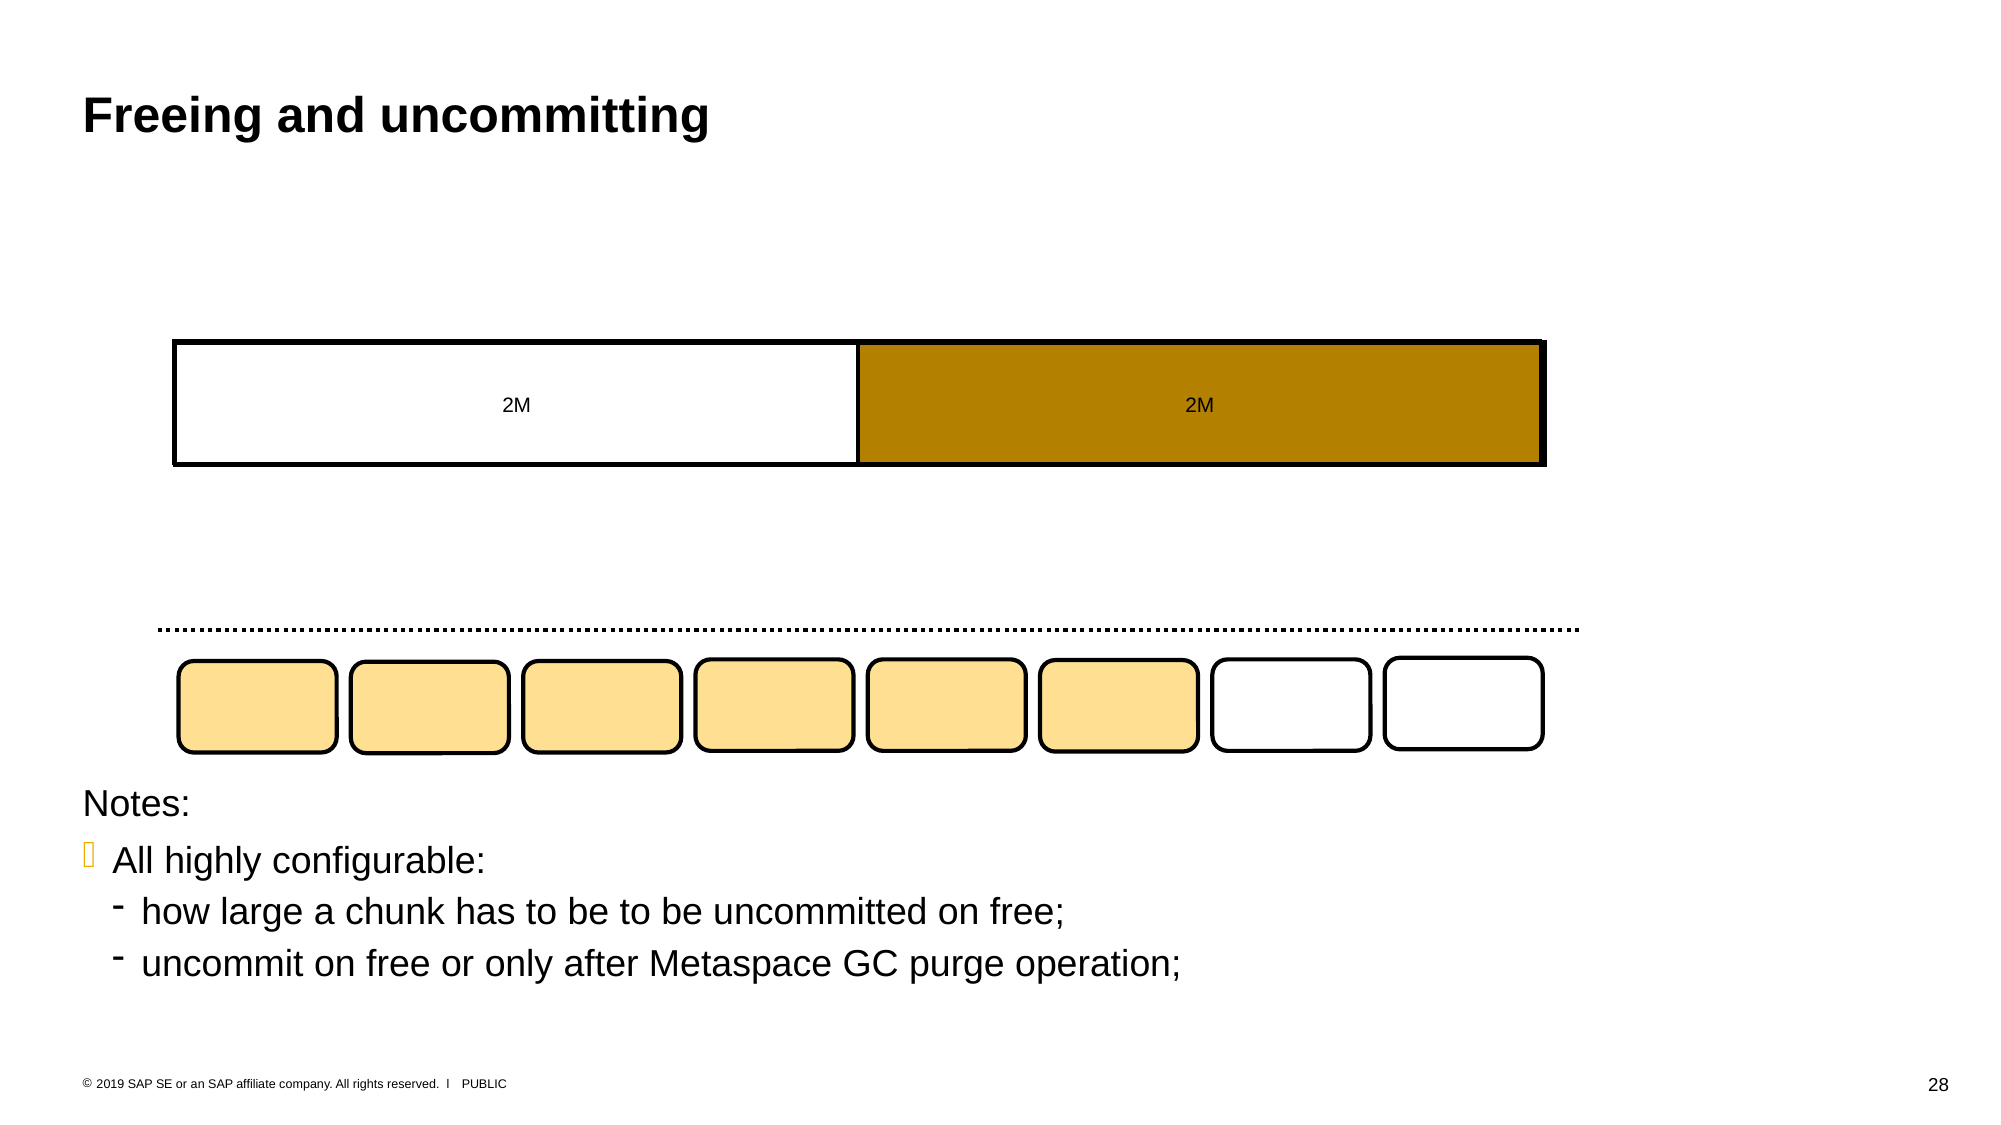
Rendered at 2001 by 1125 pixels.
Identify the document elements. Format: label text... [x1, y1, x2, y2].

text_box [350, 661, 509, 754]
text_box [695, 659, 854, 751]
text_box [1040, 660, 1199, 752]
text_box [1384, 657, 1543, 750]
title Freeing and uncommitting [82, 82, 1918, 144]
text_box [523, 661, 682, 753]
text_box [178, 661, 337, 753]
text_box [1212, 659, 1371, 751]
text_box [867, 659, 1026, 751]
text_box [174, 342, 1542, 465]
list Notes: All highly configurable: how large a chunk has to be to be uncommitted on free; uncommit on free or only after Metaspace GC purge operation; [82, 778, 1918, 1040]
